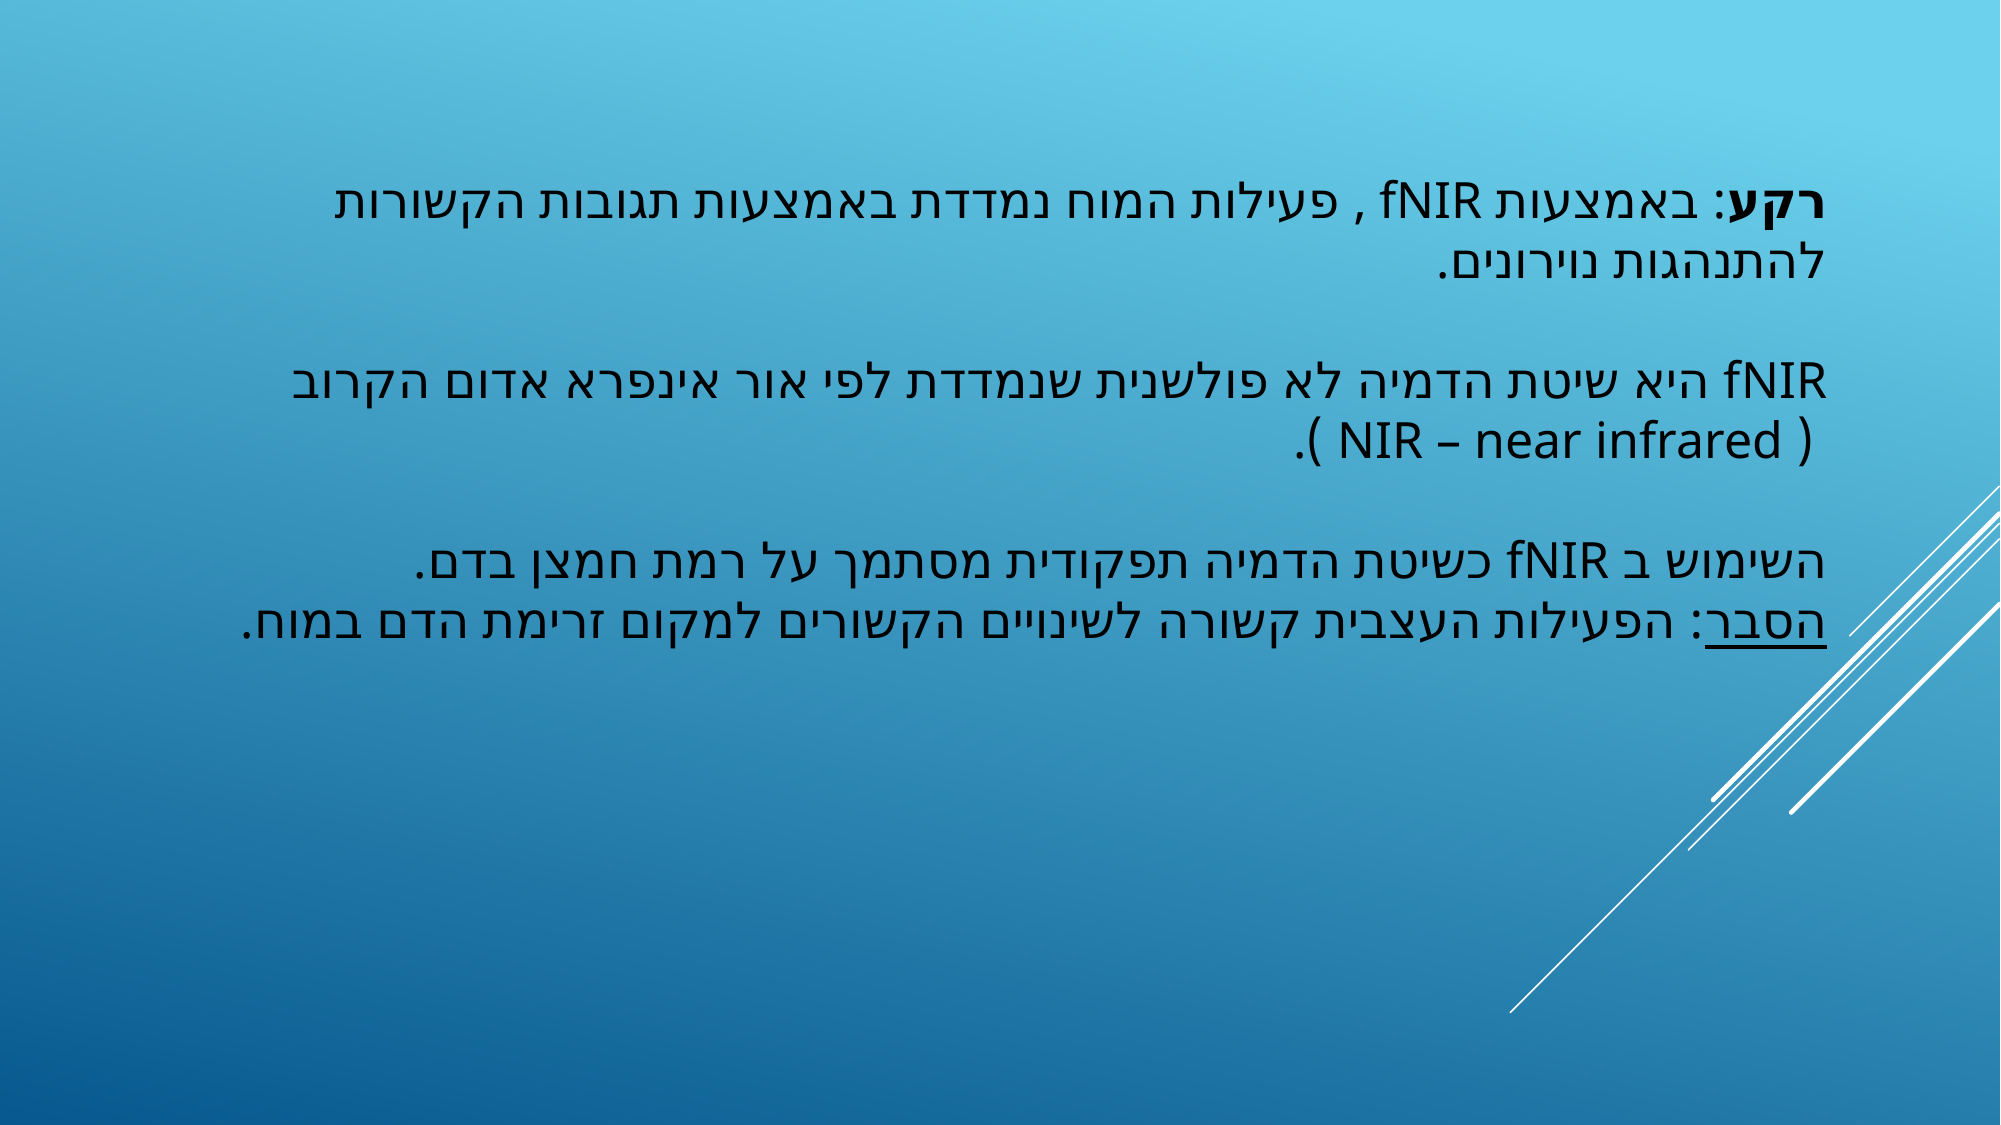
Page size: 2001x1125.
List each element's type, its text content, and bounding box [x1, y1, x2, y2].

text_box רקע: באמצעות fNIR , פעילות המוח נמדדת באמצעות תגובות הקשורות להתנהגות נוירונים. fNIR היא שיטת הדמיה לא פולשנית שנמדדת לפי אור אינפרא אדום הקרוב ( NIR – near infrared ). השימוש ב fNIR כשיטת הדמיה תפקודית מסתמך על רמת חמצן בדם. הסבר: הפעילות העצבית קשורה לשינויים הקשורים למקום זרימת הדם במוח. [181, 160, 1842, 656]
